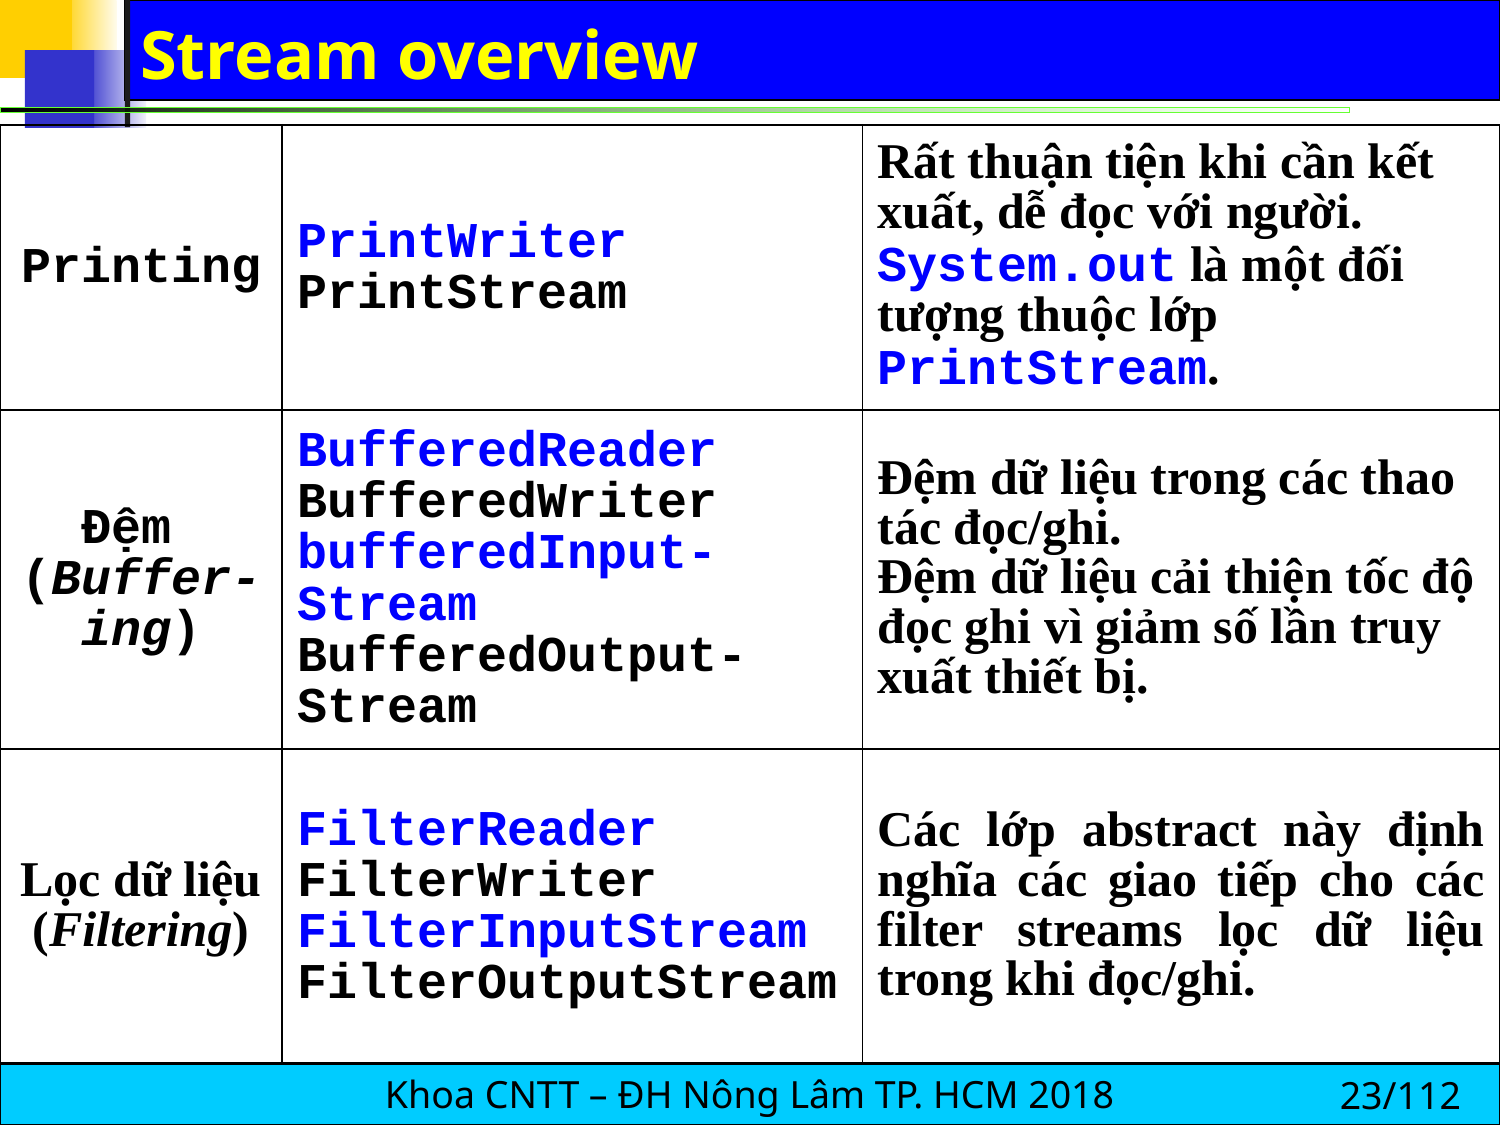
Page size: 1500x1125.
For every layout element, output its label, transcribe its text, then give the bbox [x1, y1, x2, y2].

table_cell FilterReader FilterWriter FilterInputStream FilterOutputStream [283, 750, 862, 1063]
table_header PrintWriter PrintStream [283, 126, 862, 409]
table_header Printing [1, 126, 281, 409]
table_header Rất thuận tiện khi cần kết xuất, dễ đọc với người. System.out là một đối tượng thuộc lớp PrintStream. [863, 126, 1499, 409]
table_cell BufferedReader BufferedWriter bufferedInput-Stream BufferedOutput-Stream [283, 411, 862, 748]
title Stream overview [124, 12, 1467, 101]
table_cell Các lớp abstract này định nghĩa các giao tiếp cho các filter streams lọc dữ liệu trong khi đọc/ghi. [863, 750, 1499, 1063]
table_cell Lọc dữ liệu (Filtering) [1, 750, 281, 1063]
table_cell Đệm dữ liệu trong các thao tác đọc/ghi. Đệm dữ liệu cải thiện tốc độ đọc ghi vì giảm số lần truy xuất thiết bị. [863, 411, 1499, 748]
table_cell Đệm (Buffer-ing) [1, 411, 281, 748]
